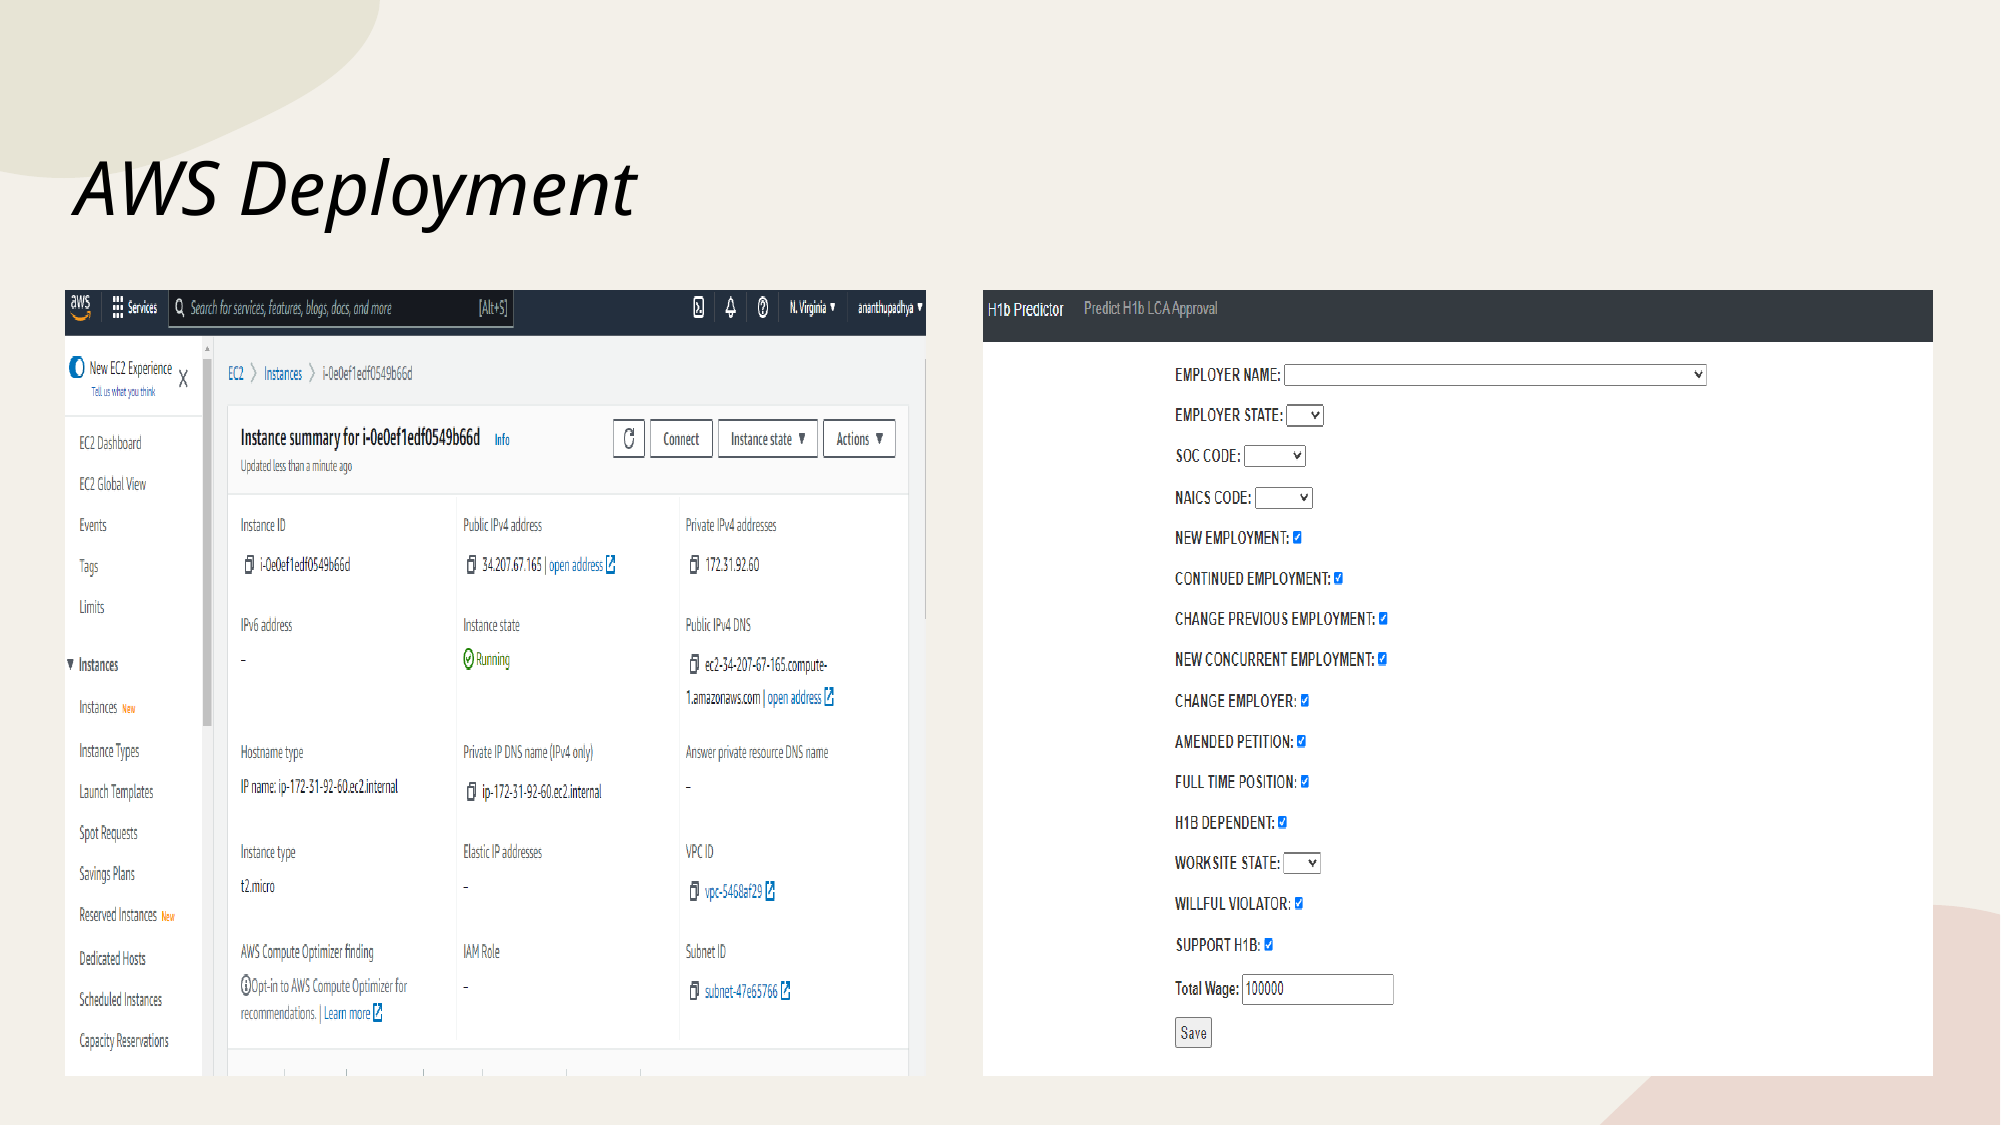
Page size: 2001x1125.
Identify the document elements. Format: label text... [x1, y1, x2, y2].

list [65, 290, 926, 1076]
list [982, 290, 1933, 1076]
title AWS Deployment [60, 20, 1714, 238]
